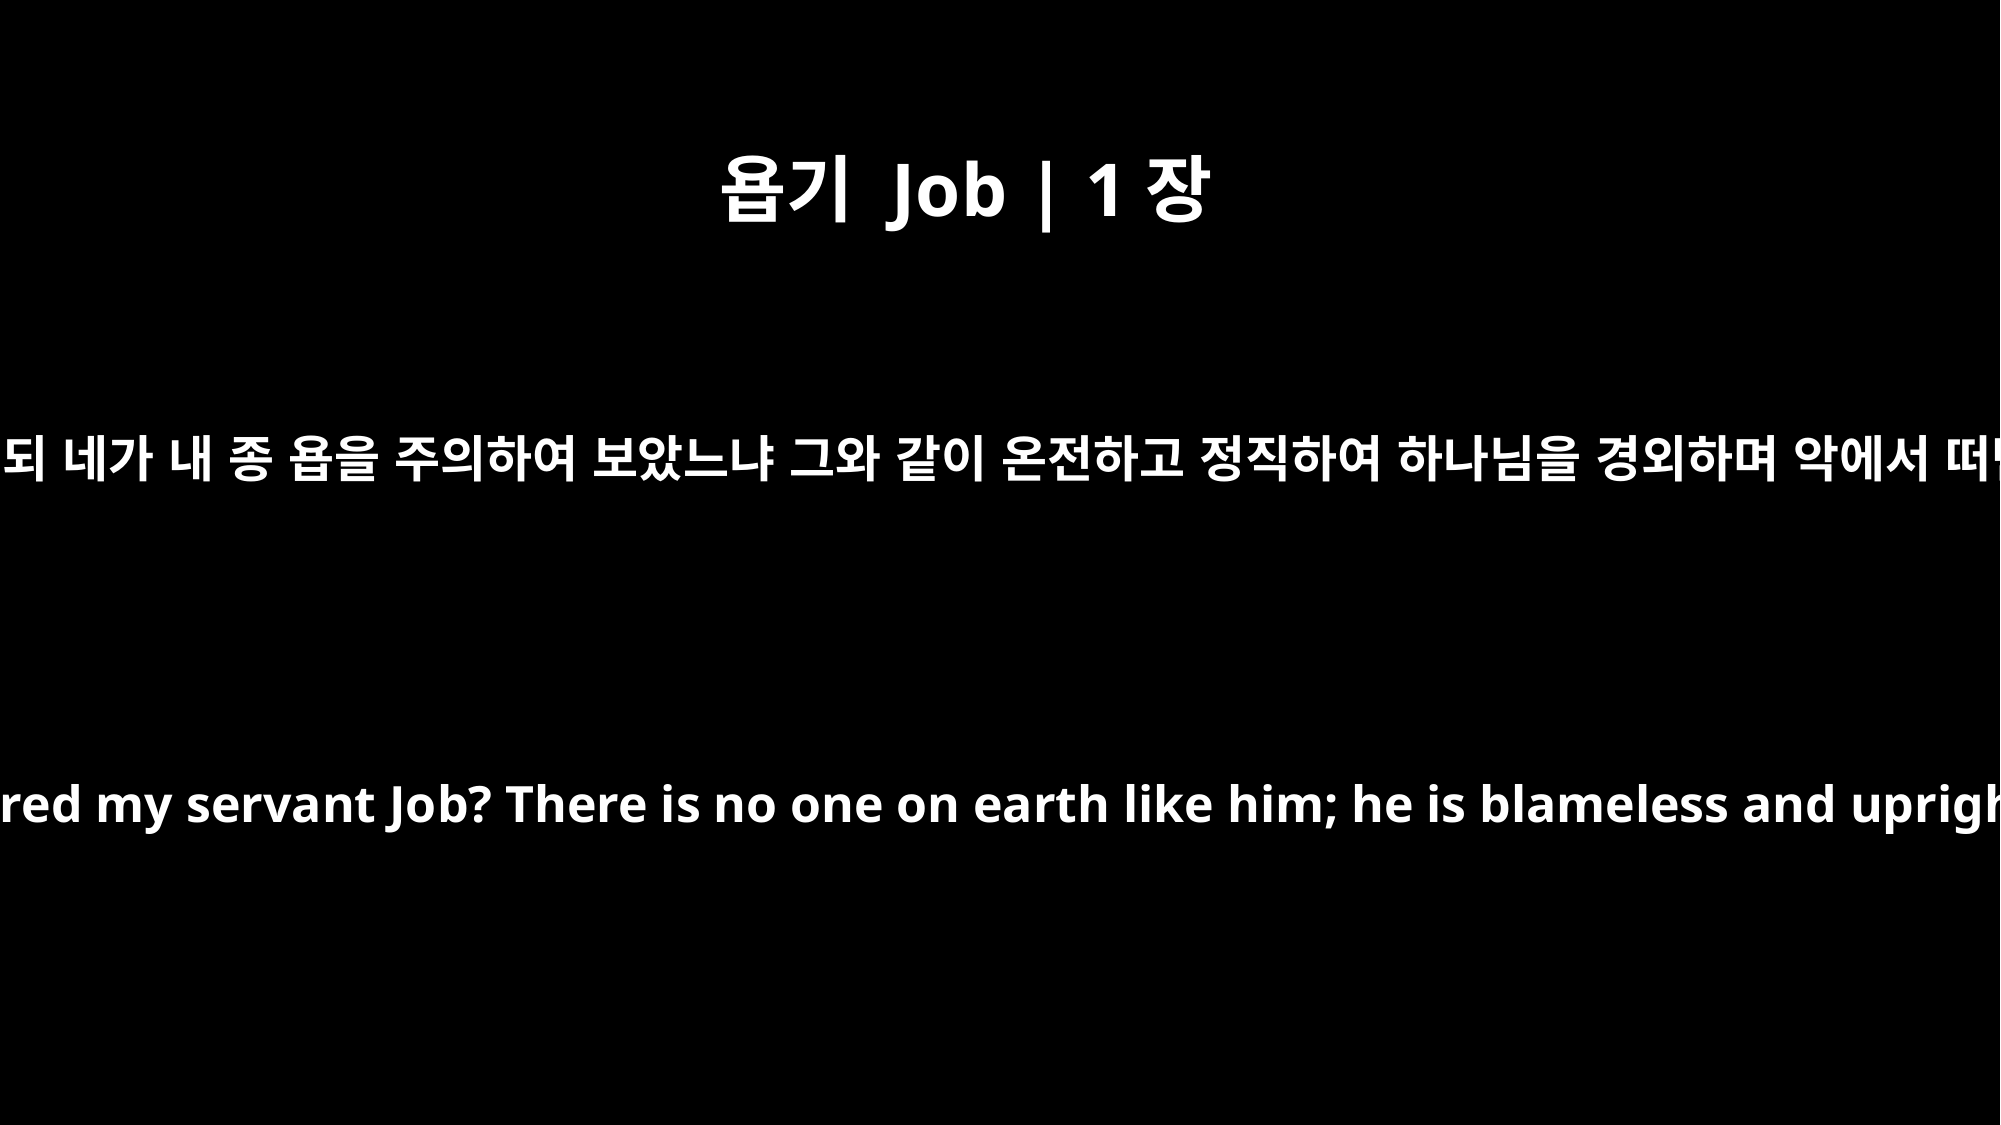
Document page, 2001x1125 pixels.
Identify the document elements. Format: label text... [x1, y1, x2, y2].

text_box 8 여호와께서 사탄에게 이르시되 네가 내 종 욥을 주의하여 보았느냐 그와 같이 온전하고 정직하여 하나님을 경외하며 악에서 떠난 자는 세상에 없느니라 [0, 359, 2000, 495]
text_box Then the LORD said to Satan, "Have you considered my servant Job? There is no one on earth like him; he is blameless and upright, a man who fears God and shuns evil." [0, 764, 2000, 840]
text_box 욥기 Job | 1장 [704, 136, 1228, 239]
